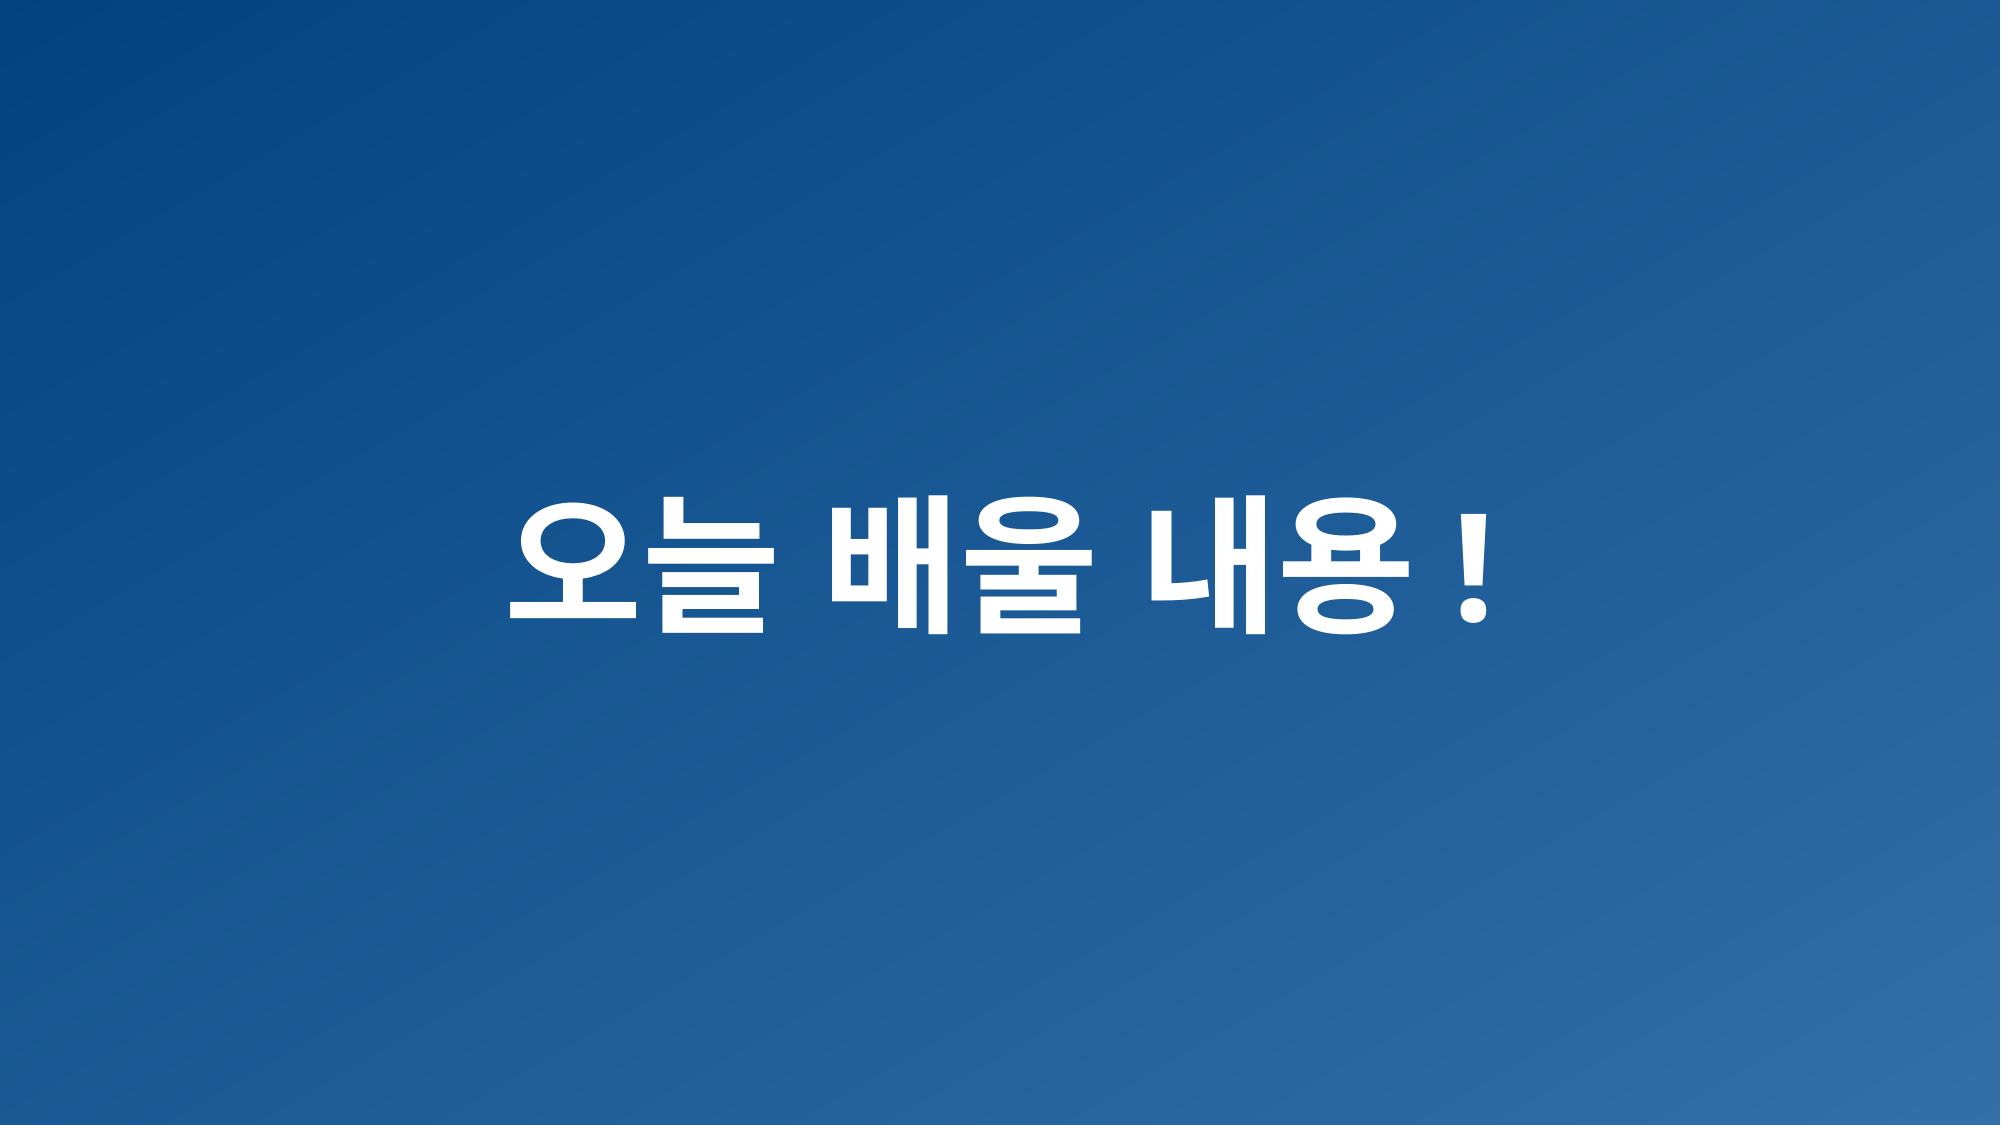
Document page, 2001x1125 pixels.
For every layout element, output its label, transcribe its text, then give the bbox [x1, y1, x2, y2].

text_box [0, 0, 2000, 1125]
text_box 오늘 배울 내용! [489, 463, 1511, 659]
